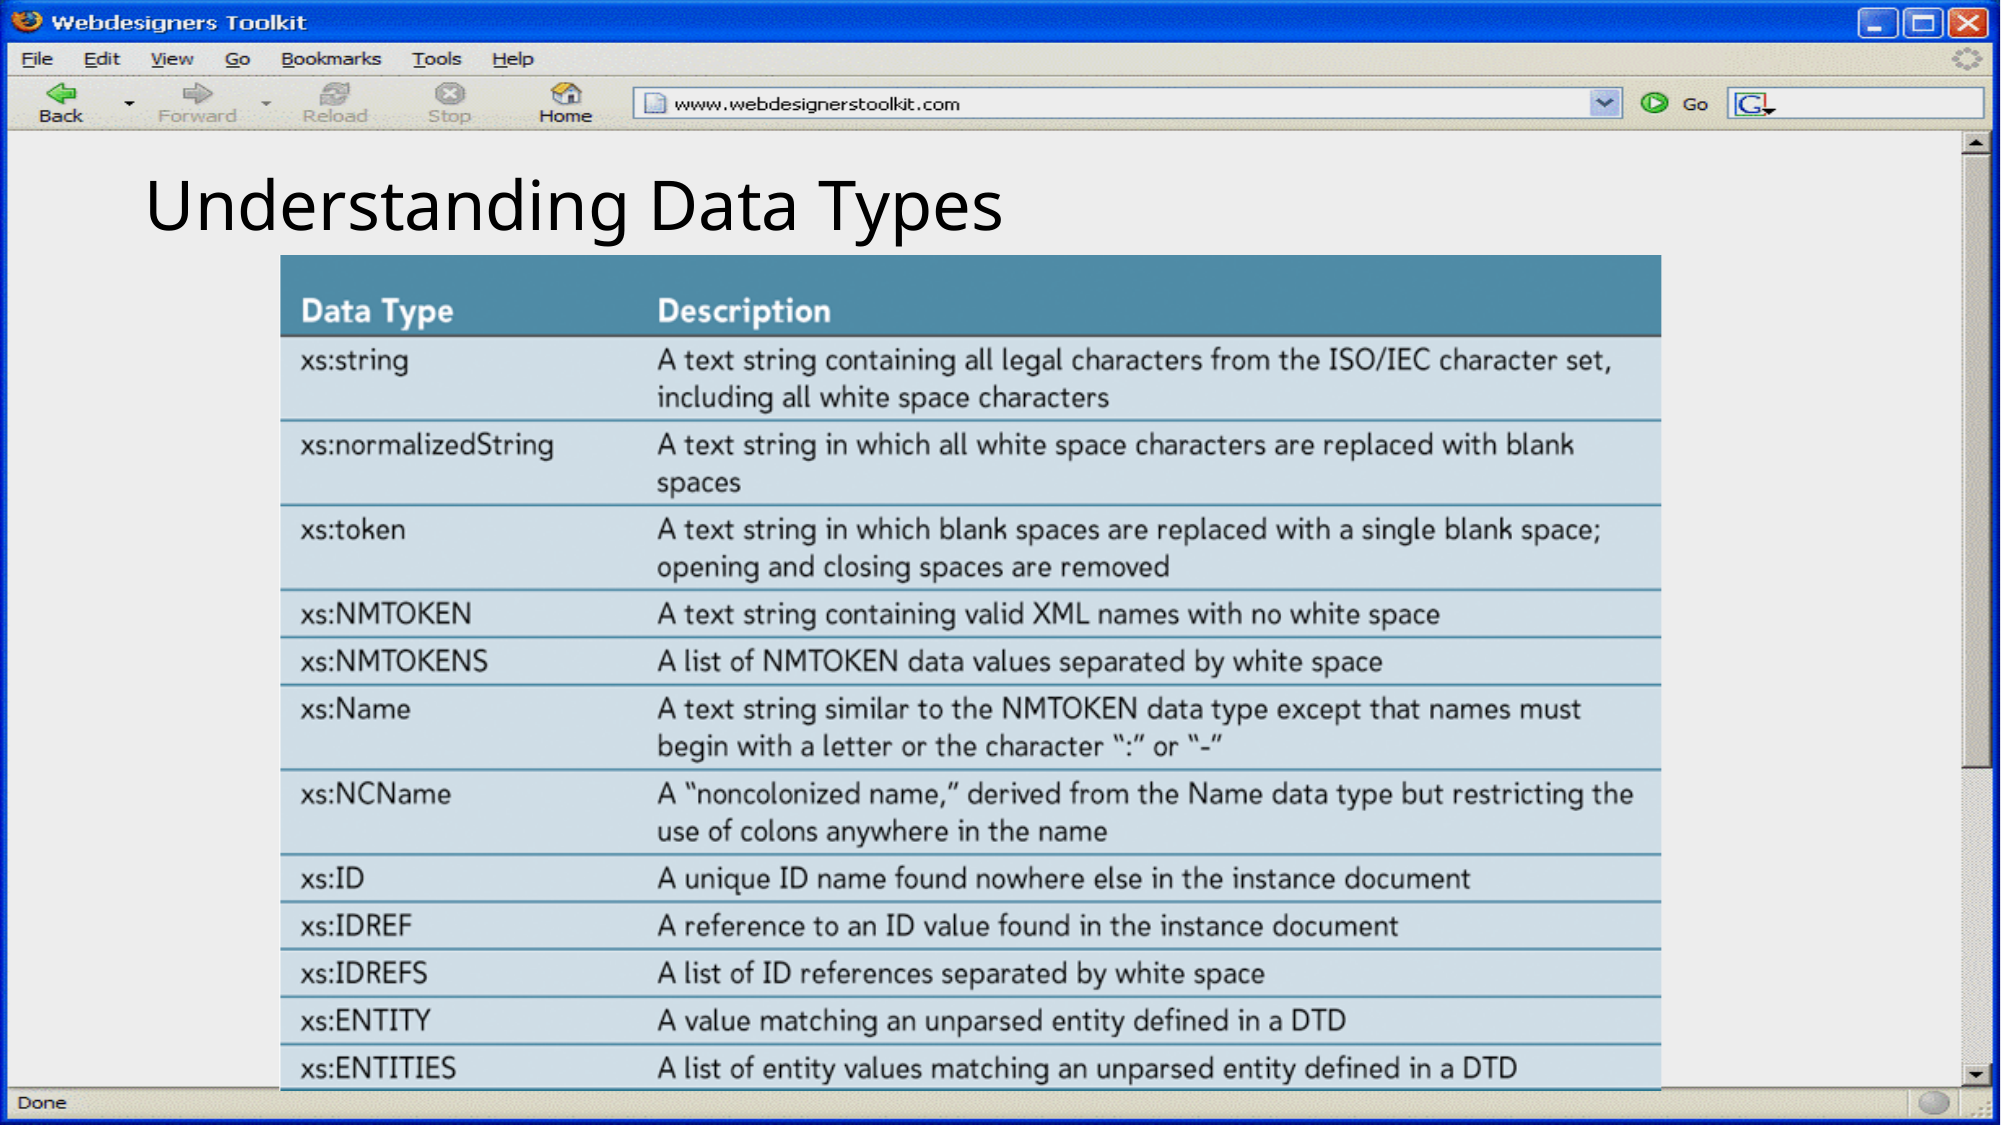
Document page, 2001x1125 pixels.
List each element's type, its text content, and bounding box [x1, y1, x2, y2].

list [279, 255, 1662, 1091]
title Understanding Data Types [129, 136, 1855, 281]
picture [0, 0, 2001, 1125]
